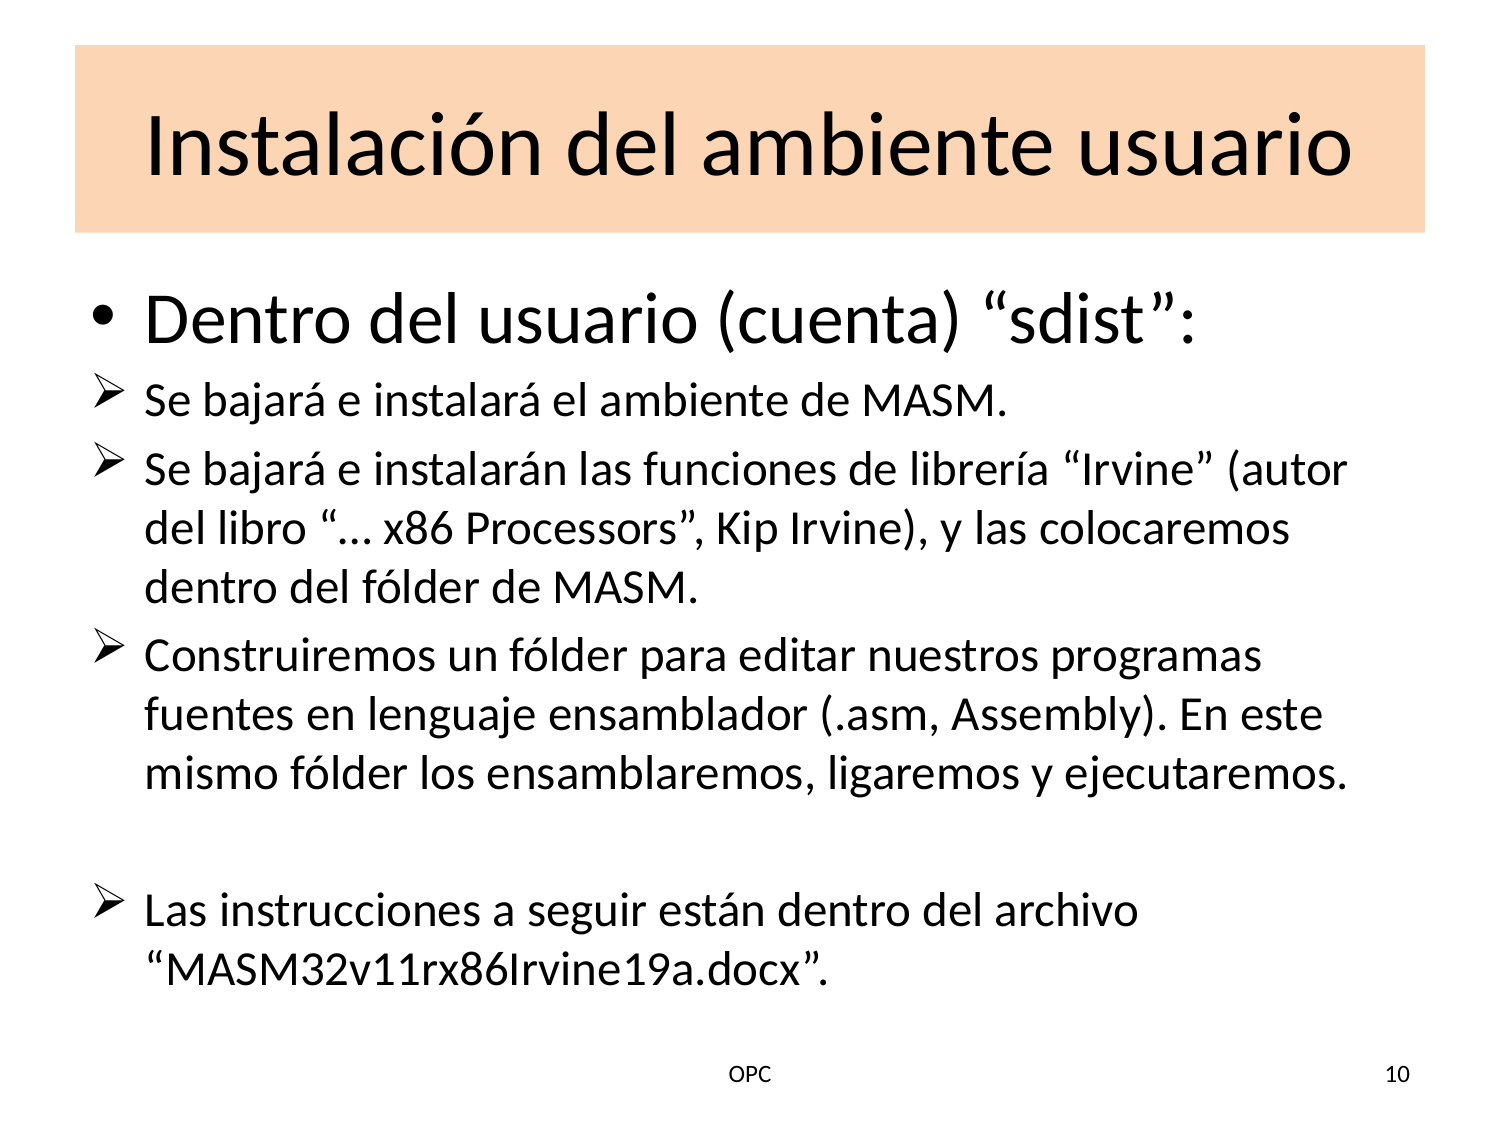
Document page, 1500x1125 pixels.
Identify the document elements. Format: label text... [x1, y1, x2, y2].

slide_number 10 [1074, 1042, 1425, 1103]
footer OPC [512, 1042, 988, 1103]
title Instalación del ambiente usuario [75, 45, 1425, 233]
list Dentro del usuario (cuenta) “sdist”: Se bajará e instalará el ambiente de MASM. Se bajará e instalarán las funciones de librería “Irvine” (autor del libro “… x86 Processors”, Kip Irvine), y las colocaremos dentro del fólder de MASM. Construiremos un fólder para editar nuestros programas fuentes en lenguaje ensamblador (.asm, Assembly). En este mismo fólder los ensamblaremos, ligaremos y ejecutaremos. Las instrucciones a seguir están dentro del archivo “MASM32v11rx86Irvine19a.docx”. [75, 262, 1425, 1005]
